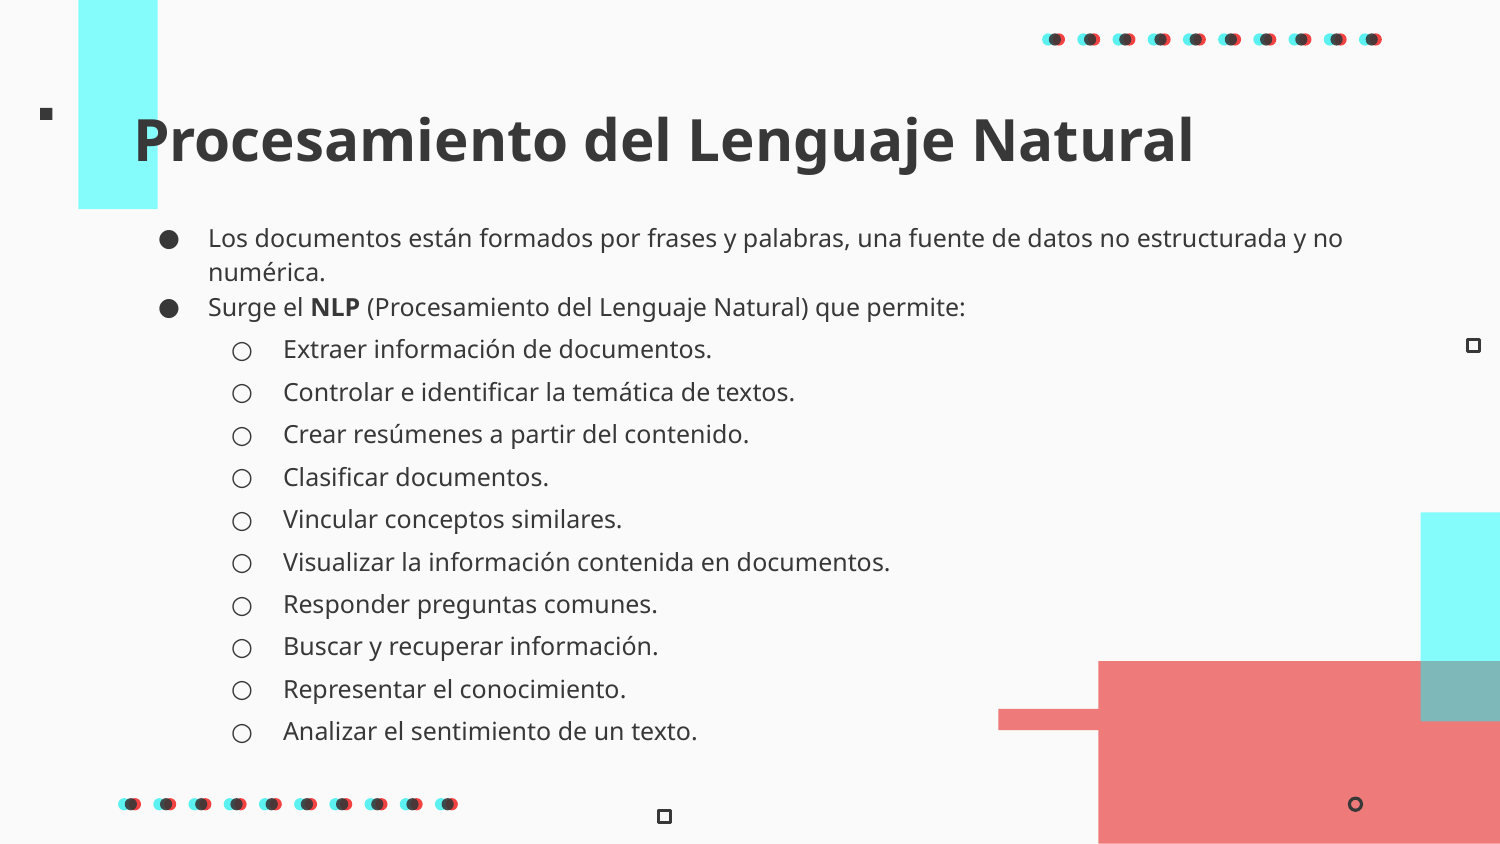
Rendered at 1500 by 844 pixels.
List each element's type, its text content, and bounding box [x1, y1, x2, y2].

title Procesamiento del Lenguaje Natural [118, 88, 1382, 182]
list Los documentos están formados por frases y palabras, una fuente de datos no estructurada y no numérica. Surge el NLP (Procesamiento del Lenguaje Natural) que permite: Extraer información de documentos. Controlar e identificar la temática de textos. Crear resúmenes a partir del contenido. Clasificar documentos. Vincular conceptos similares. Visualizar la información contenida en documentos. Responder preguntas comunes. Buscar y recuperar información. Representar el conocimiento. Analizar el sentimiento de un texto. [118, 202, 1382, 756]
